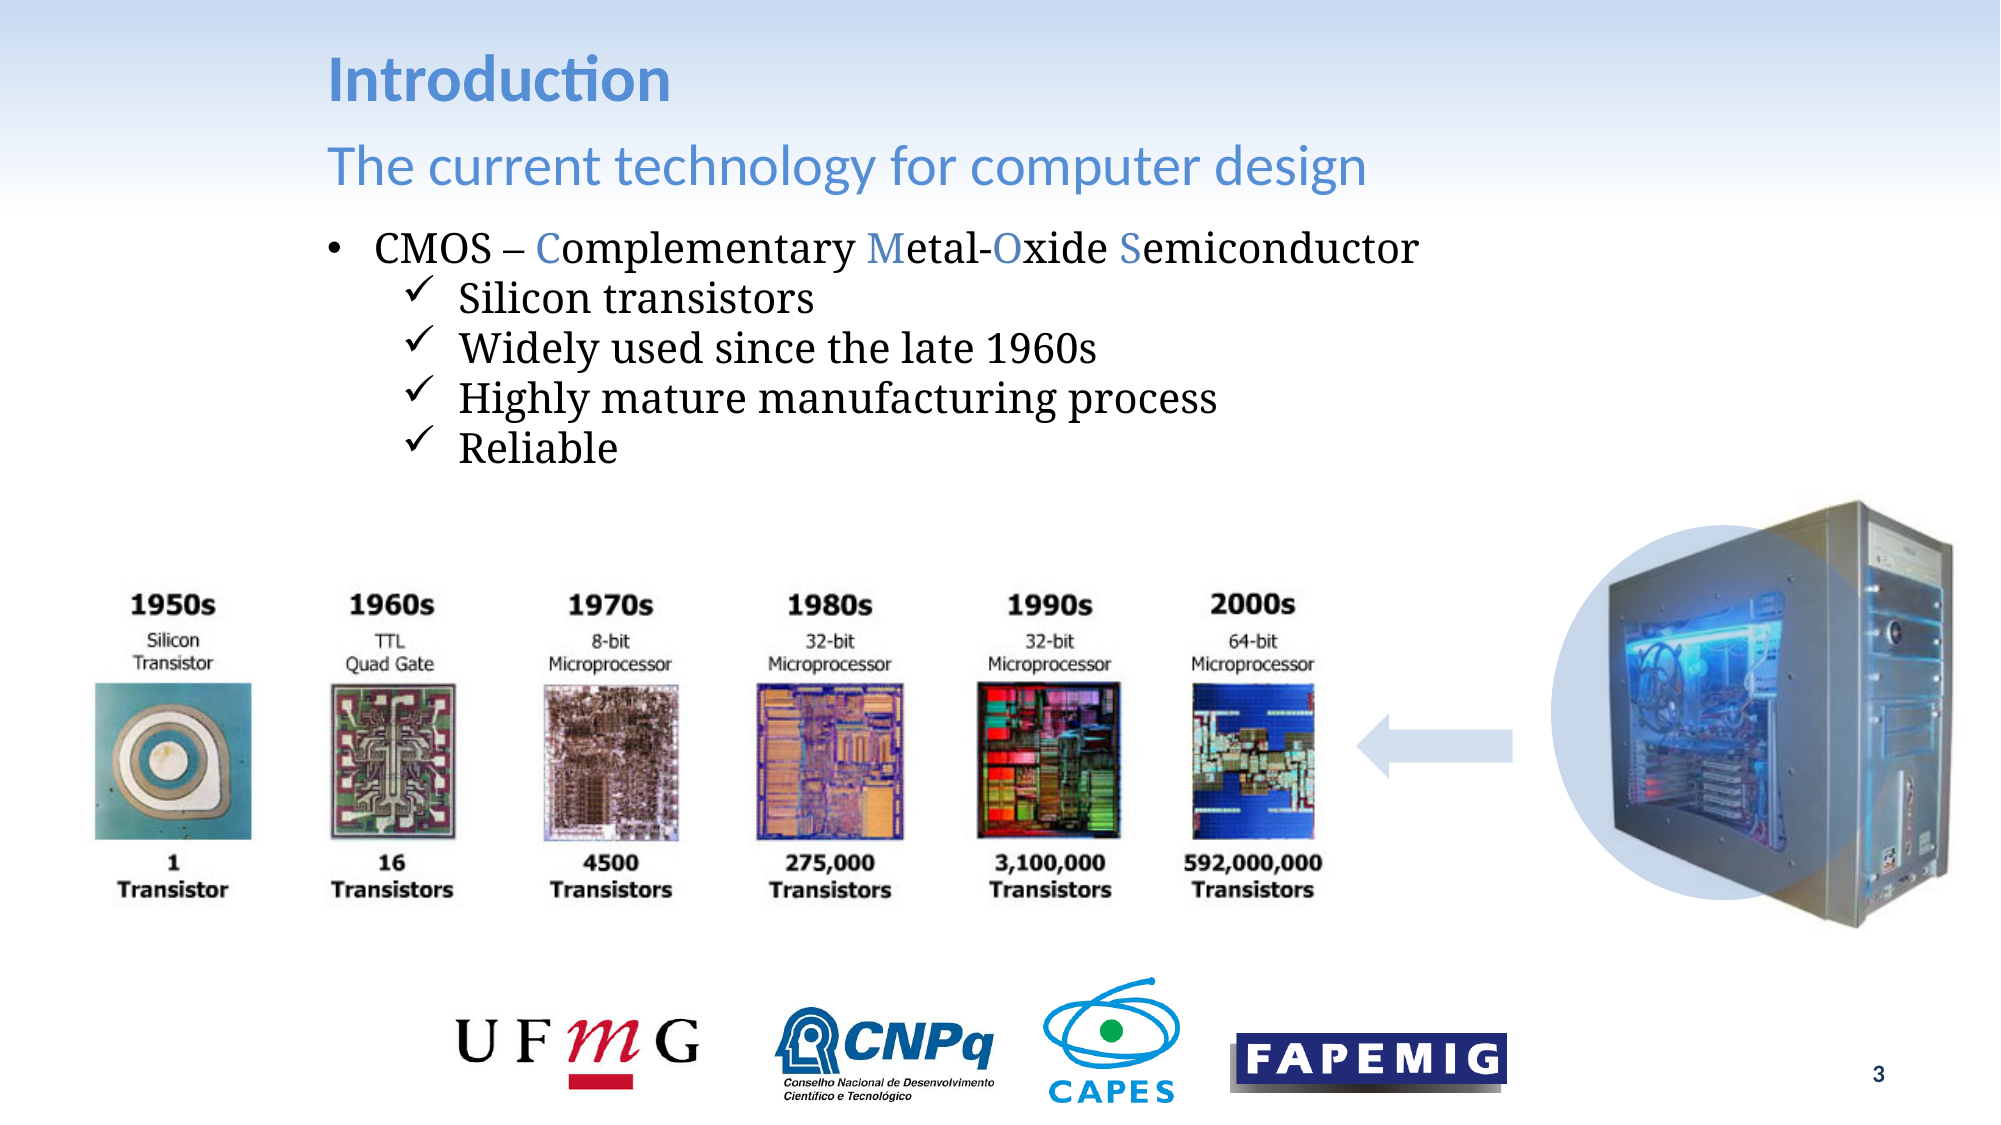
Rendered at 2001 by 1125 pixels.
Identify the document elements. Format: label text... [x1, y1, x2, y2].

text_box [1410, 727, 1515, 765]
text_box Introduction [312, 27, 1639, 119]
text_box The current technology for computer design [312, 119, 1812, 204]
picture [0, 558, 1407, 934]
slide_number 3 [1510, 1042, 1900, 1103]
text_box CMOS – Complementary Metal-Oxide Semiconductor Silicon transistors Widely used since the late 1960s Highly mature manufacturing process Reliable [312, 214, 1724, 480]
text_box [438, 977, 1507, 1112]
text_box [1548, 590, 1590, 835]
picture [1595, 467, 1966, 959]
